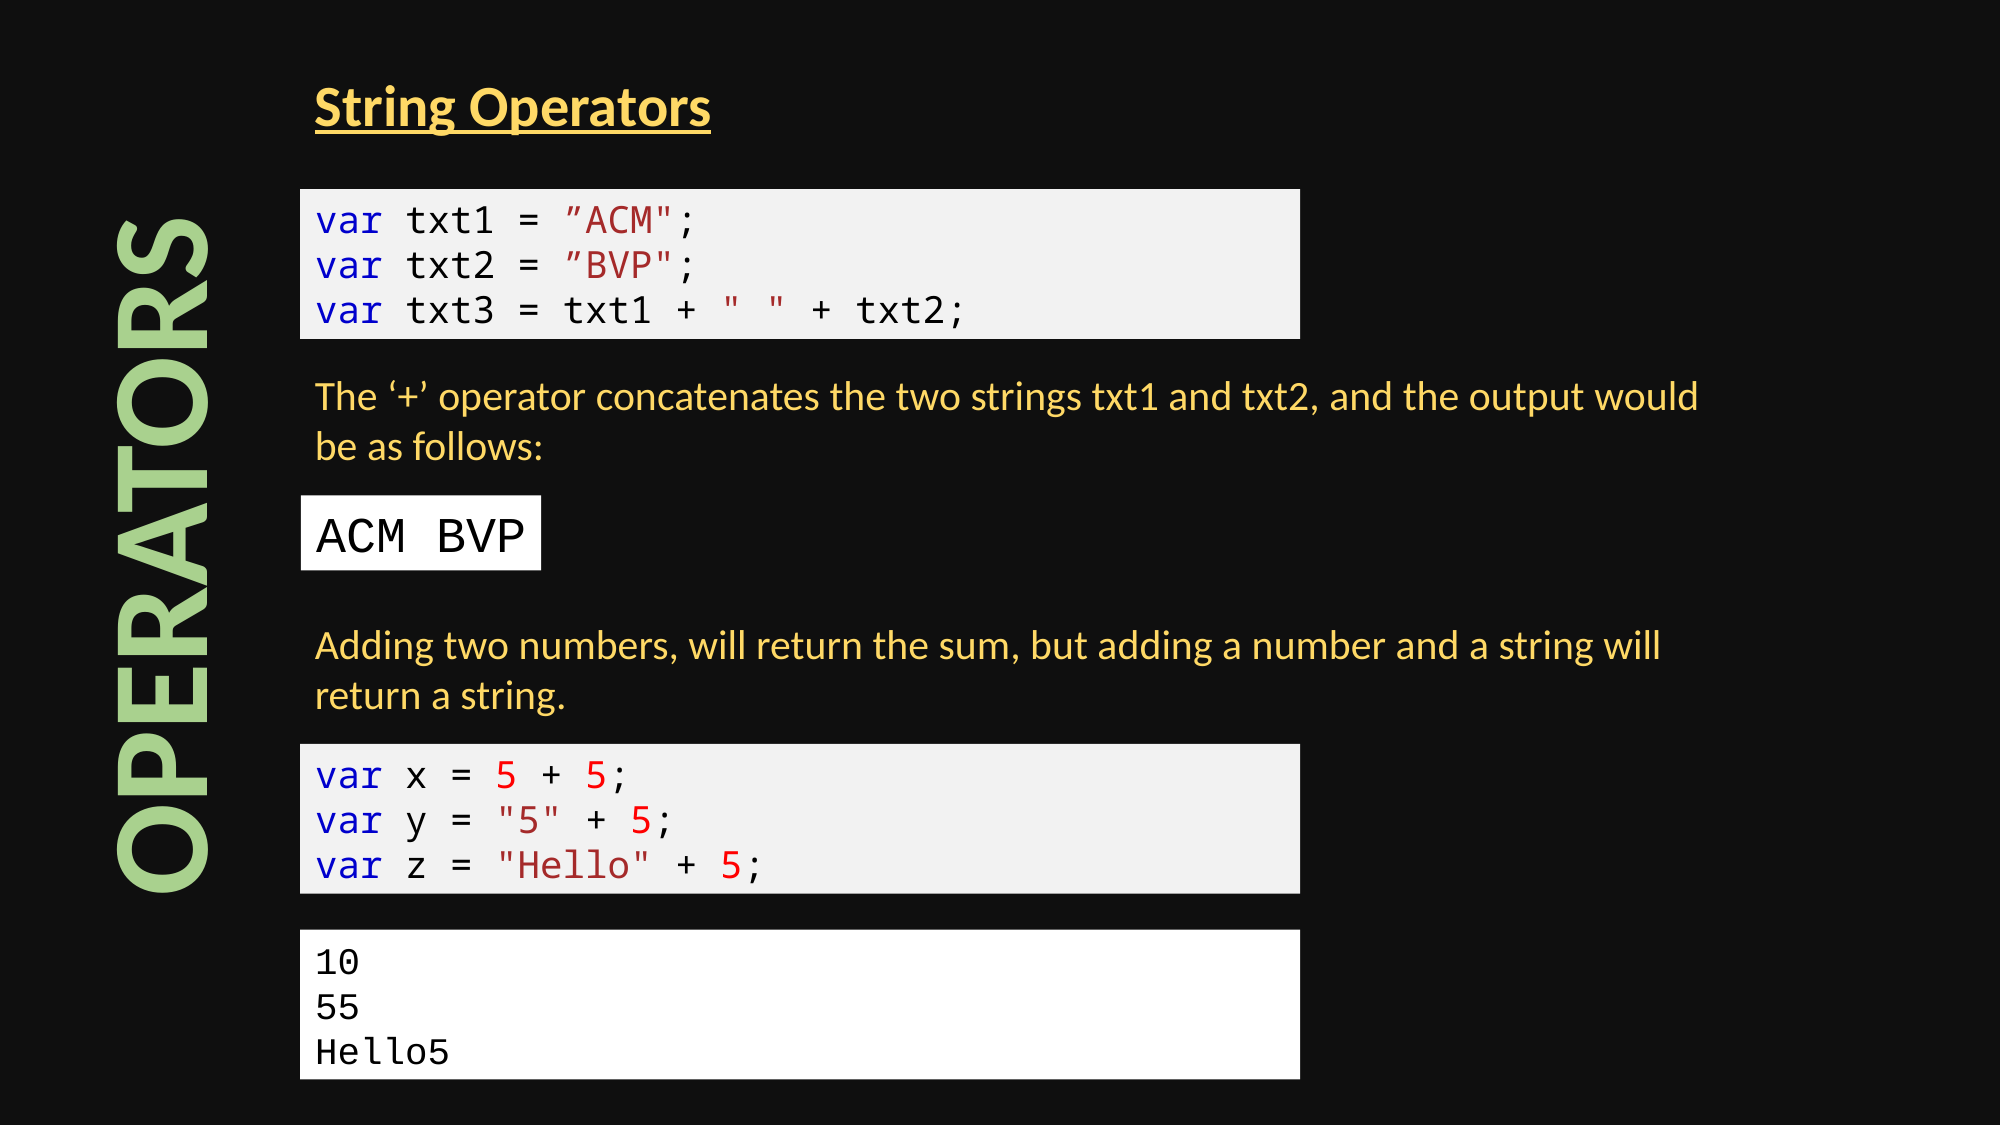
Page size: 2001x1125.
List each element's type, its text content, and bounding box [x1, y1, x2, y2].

text_box Adding two numbers, will return the sum, but adding a number and a string will return a string. [300, 610, 1719, 726]
text_box ACM BVP [300, 495, 542, 571]
text_box 10 55 Hello5 [300, 929, 1301, 1080]
text_box The ‘+’ operator concatenates the two strings txt1 and txt2, and the output would be as follows: [300, 361, 1719, 477]
text_box String Operators [300, 60, 1719, 146]
text_box OPERATORS [62, 138, 243, 974]
text_box var x = 5 + 5; var y = "5" + 5; var z = "Hello" + 5; [300, 743, 1301, 894]
text_box var txt1 = ”ACM"; var txt2 = ”BVP"; var txt3 = txt1 + " " + txt2; [300, 189, 1301, 339]
